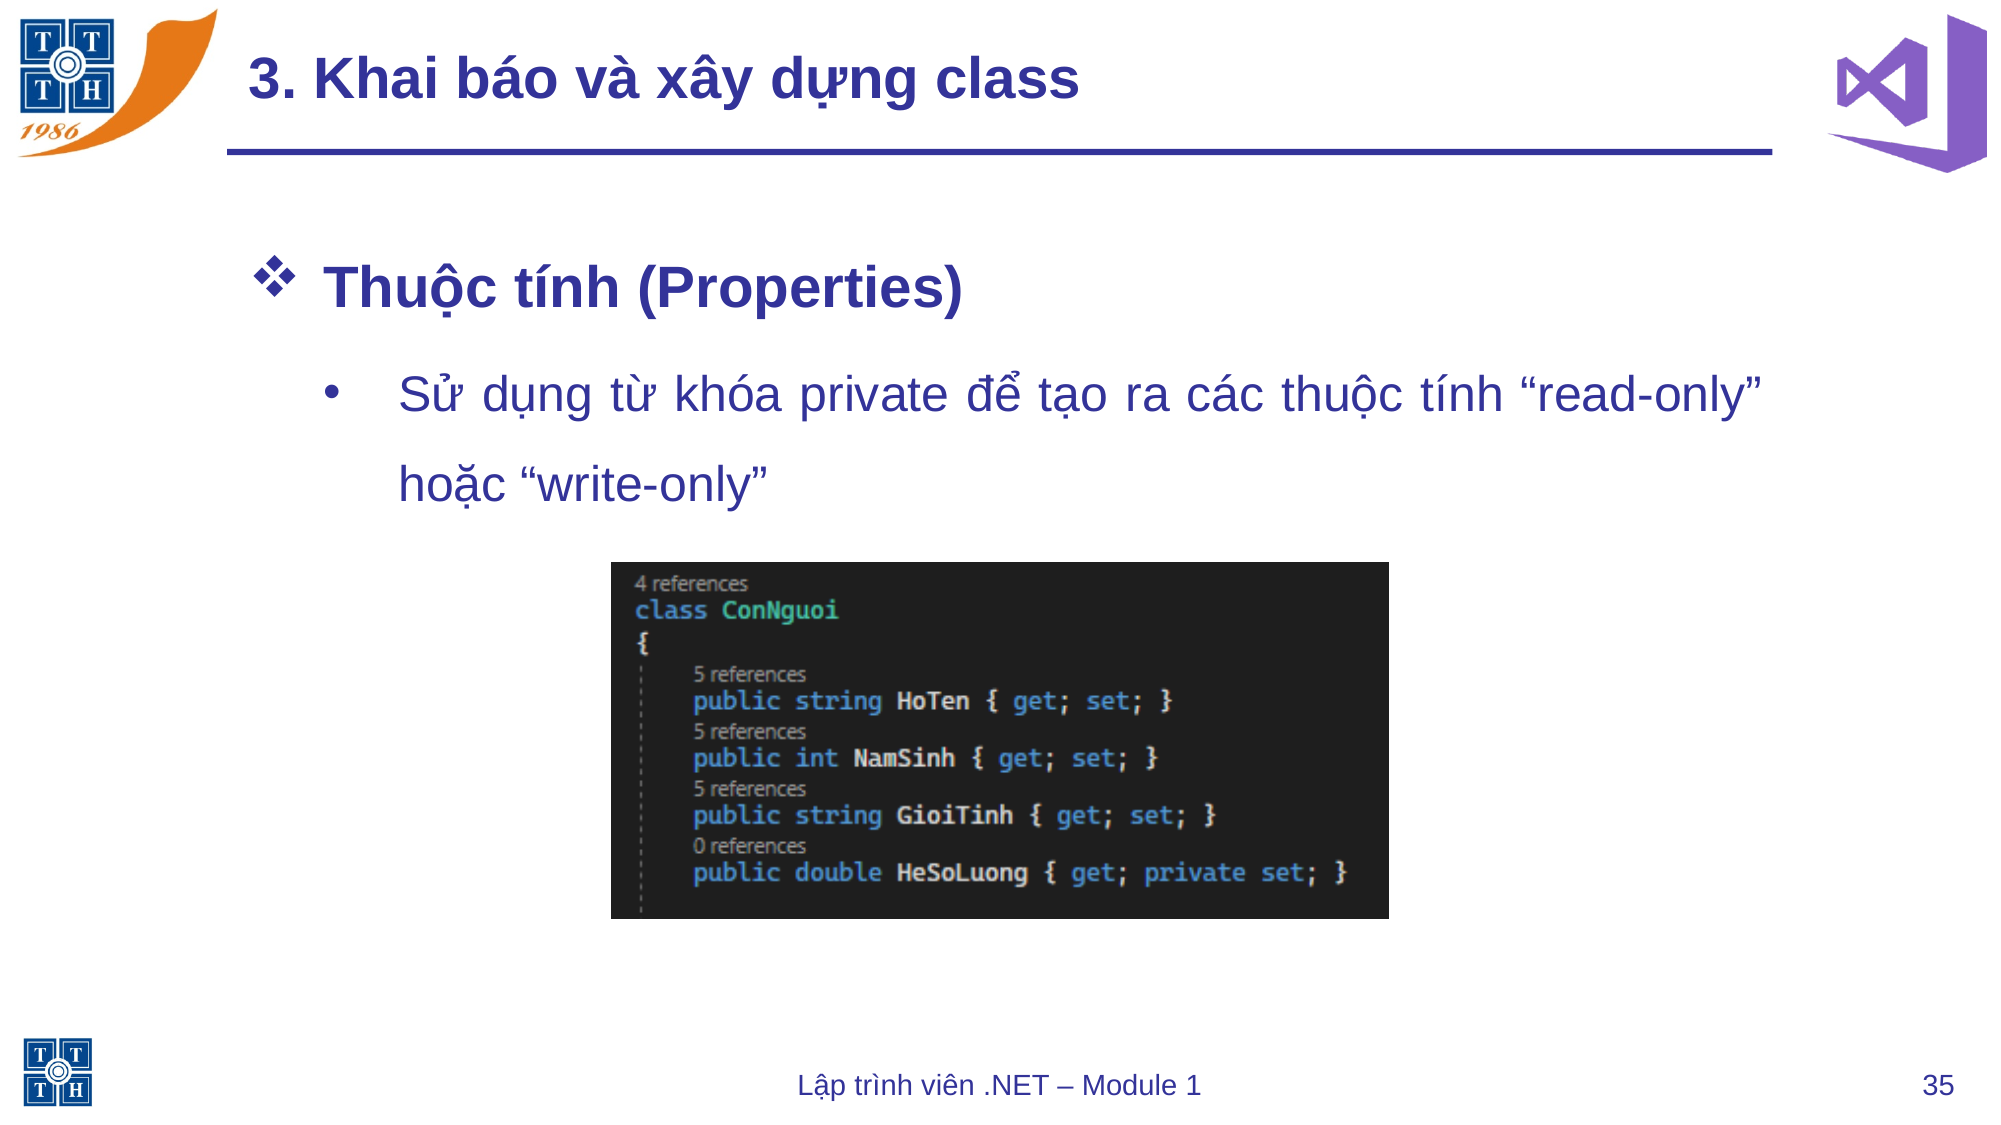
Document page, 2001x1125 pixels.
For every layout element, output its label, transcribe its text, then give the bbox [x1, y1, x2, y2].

picture [23, 1037, 93, 1107]
picture [611, 562, 1389, 919]
text_box Thuộc tính (Properties) Sử dụng từ khóa private để tạo ra các thuộc tính “read-only” hoặc “write-only” [233, 206, 1778, 519]
picture [1827, 14, 1987, 173]
title 3. Khai báo và xây dựng class [233, 40, 1796, 126]
picture [16, 7, 219, 158]
